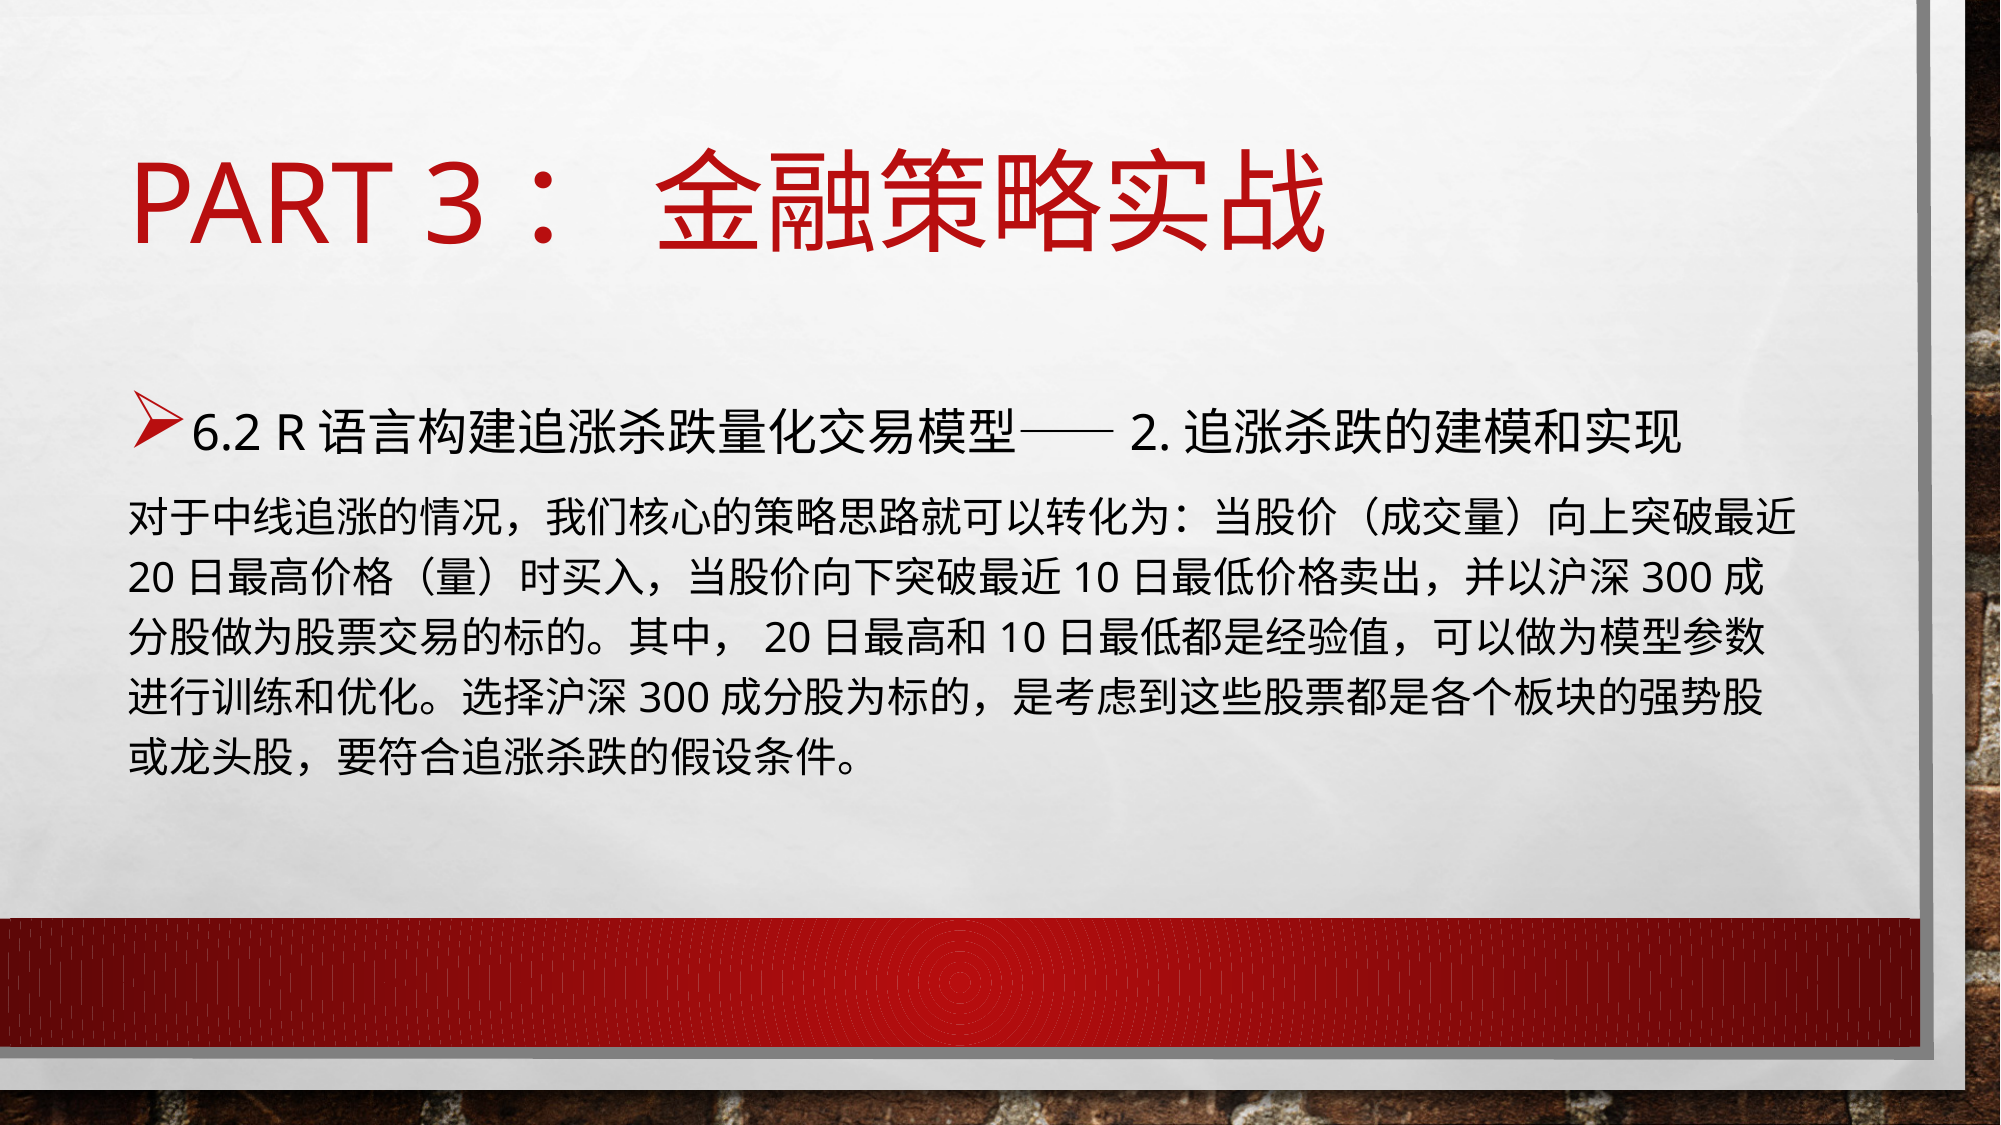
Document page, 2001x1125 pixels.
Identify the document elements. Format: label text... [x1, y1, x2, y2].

title Part 3： 金融策略实战 [112, 112, 1847, 302]
list 6.2 R语言构建追涨杀跌量化交易模型——2.追涨杀跌的建模和实现 对于中线追涨的情况，我们核心的策略思路就可以转化为：当股价（成交量）向上突破最近20日最高价格（量）时买入，当股价向下突破最近10日最低价格卖出，并以沪深300成分股做为股票交易的标的。其中，20日最高和10日最低都是经验值，可以做为模型参数进行训练和优化。选择沪深300成分股为标的，是考虑到这些股票都是各个板块的强势股或⻰头股，要符合追涨杀跌的假设条件。 [112, 222, 1818, 947]
picture [0, 0, 2000, 1125]
